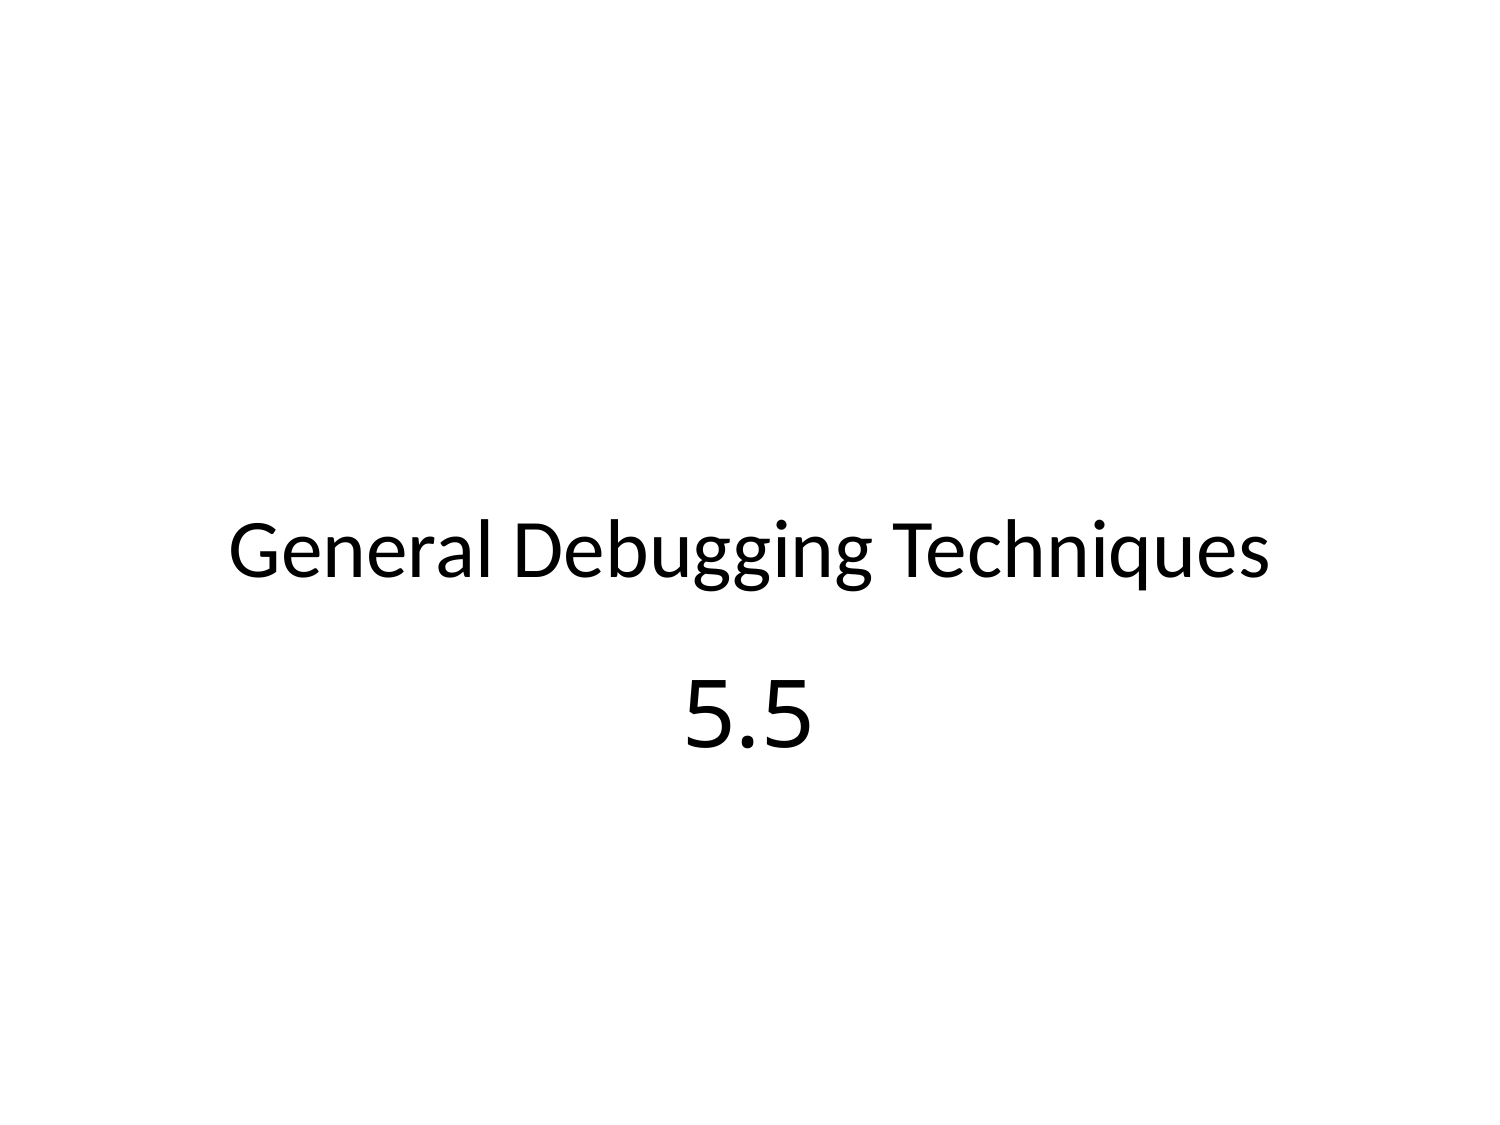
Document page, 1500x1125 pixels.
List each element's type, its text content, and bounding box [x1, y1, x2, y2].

title 5.5 [186, 650, 1312, 776]
subtitle General Debugging Techniques [187, 498, 1313, 684]
